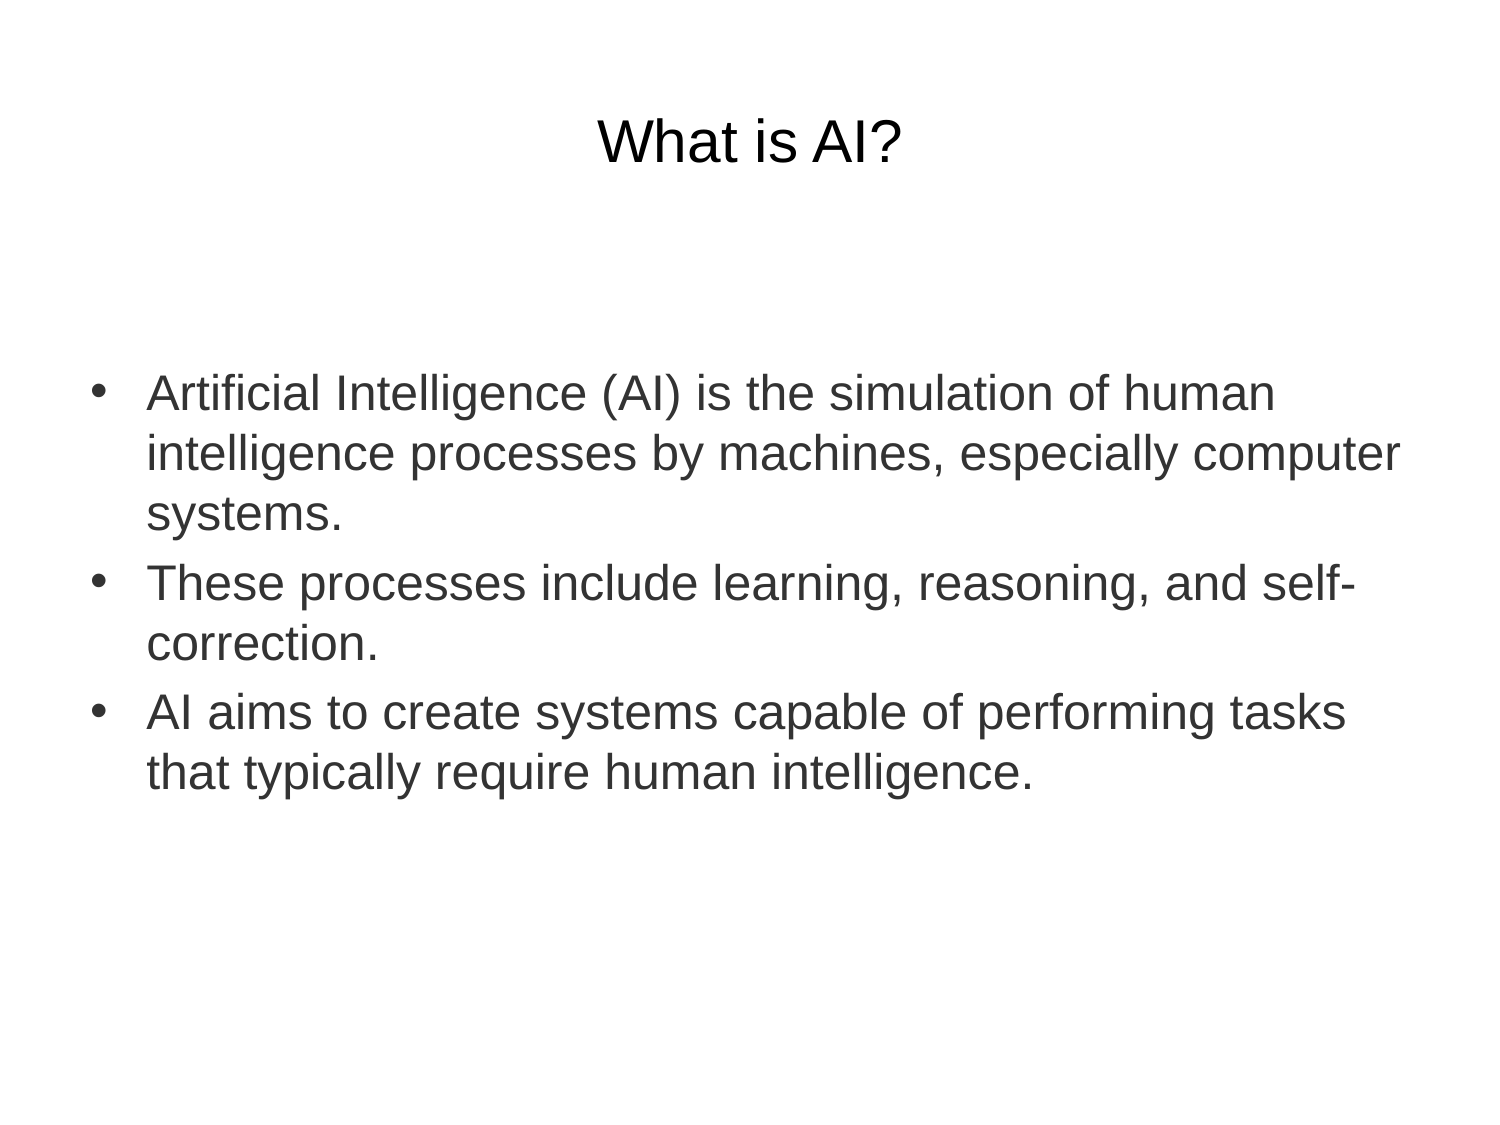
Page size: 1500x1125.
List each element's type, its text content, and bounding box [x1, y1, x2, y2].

title What is AI? [75, 45, 1425, 233]
list Artificial Intelligence (AI) is the simulation of human intelligence processes by machines, especially computer systems. These processes include learning, reasoning, and self-correction. AI aims to create systems capable of performing tasks that typically require human intelligence. [75, 262, 1425, 1005]
